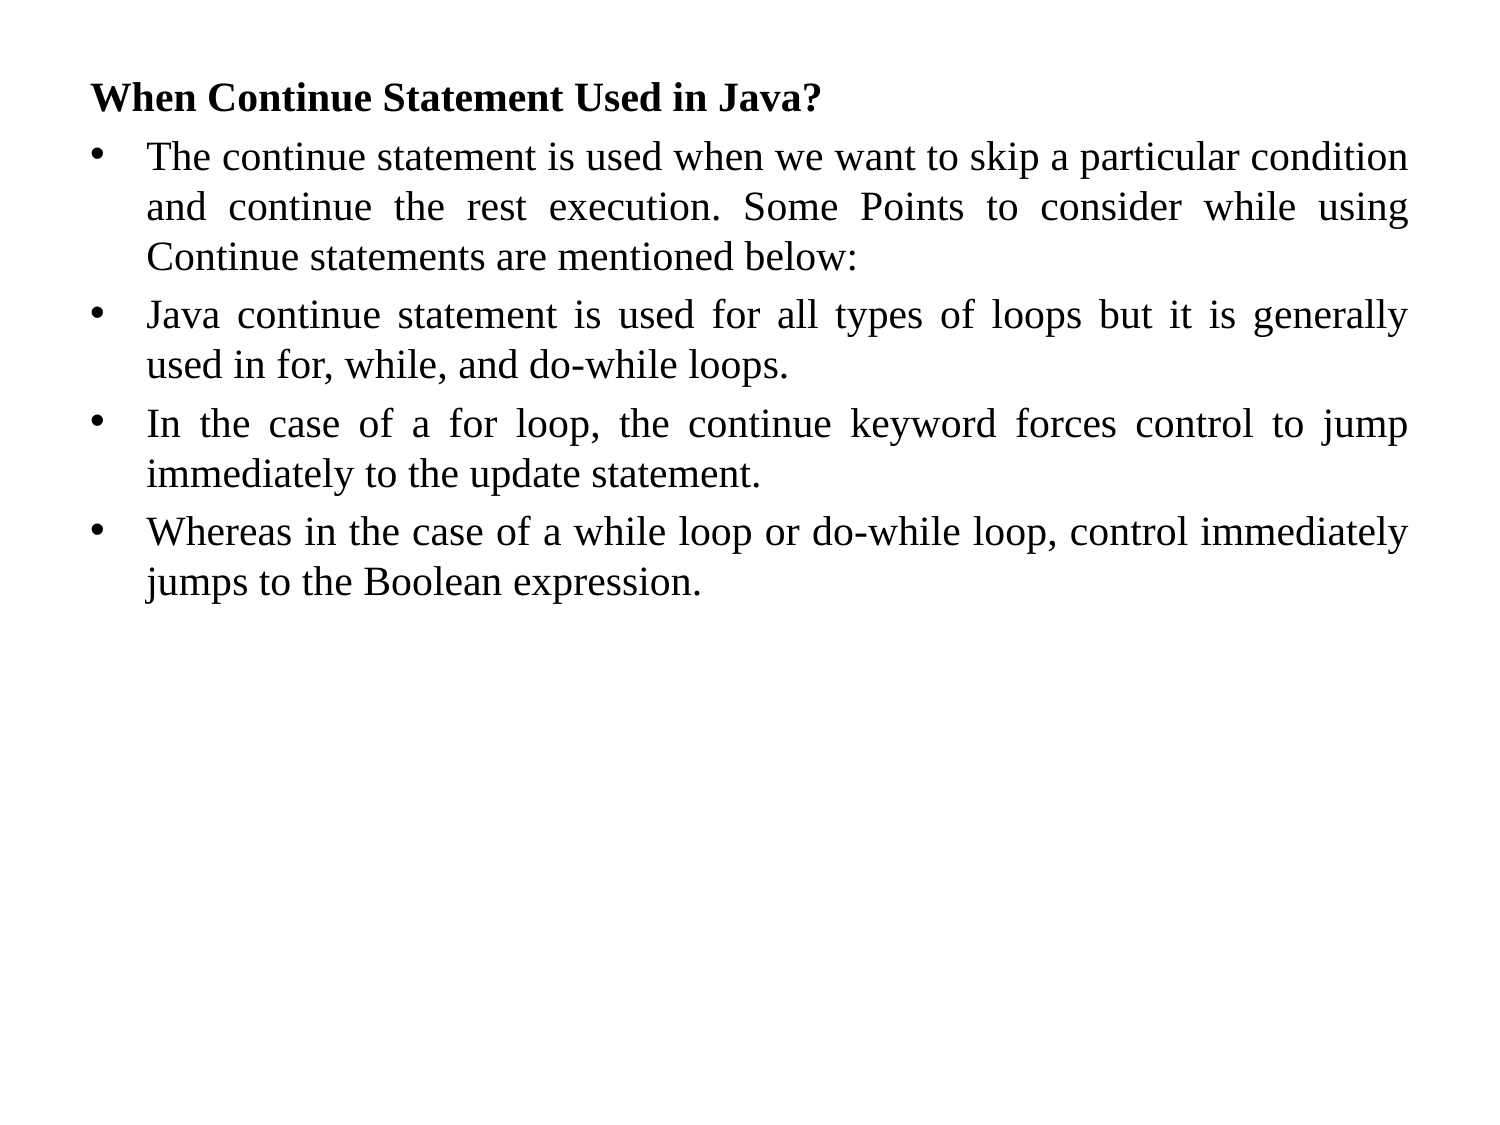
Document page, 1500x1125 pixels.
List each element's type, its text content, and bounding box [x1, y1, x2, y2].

list When Continue Statement Used in Java? The continue statement is used when we want to skip a particular condition and continue the rest execution. Some Points to consider while using Continue statements are mentioned below: Java continue statement is used for all types of loops but it is generally used in for, while, and do-while loops. In the case of a for loop, the continue keyword forces control to jump immediately to the update statement. Whereas in the case of a while loop or do-while loop, control immediately jumps to the Boolean expression. [75, 62, 1425, 1005]
